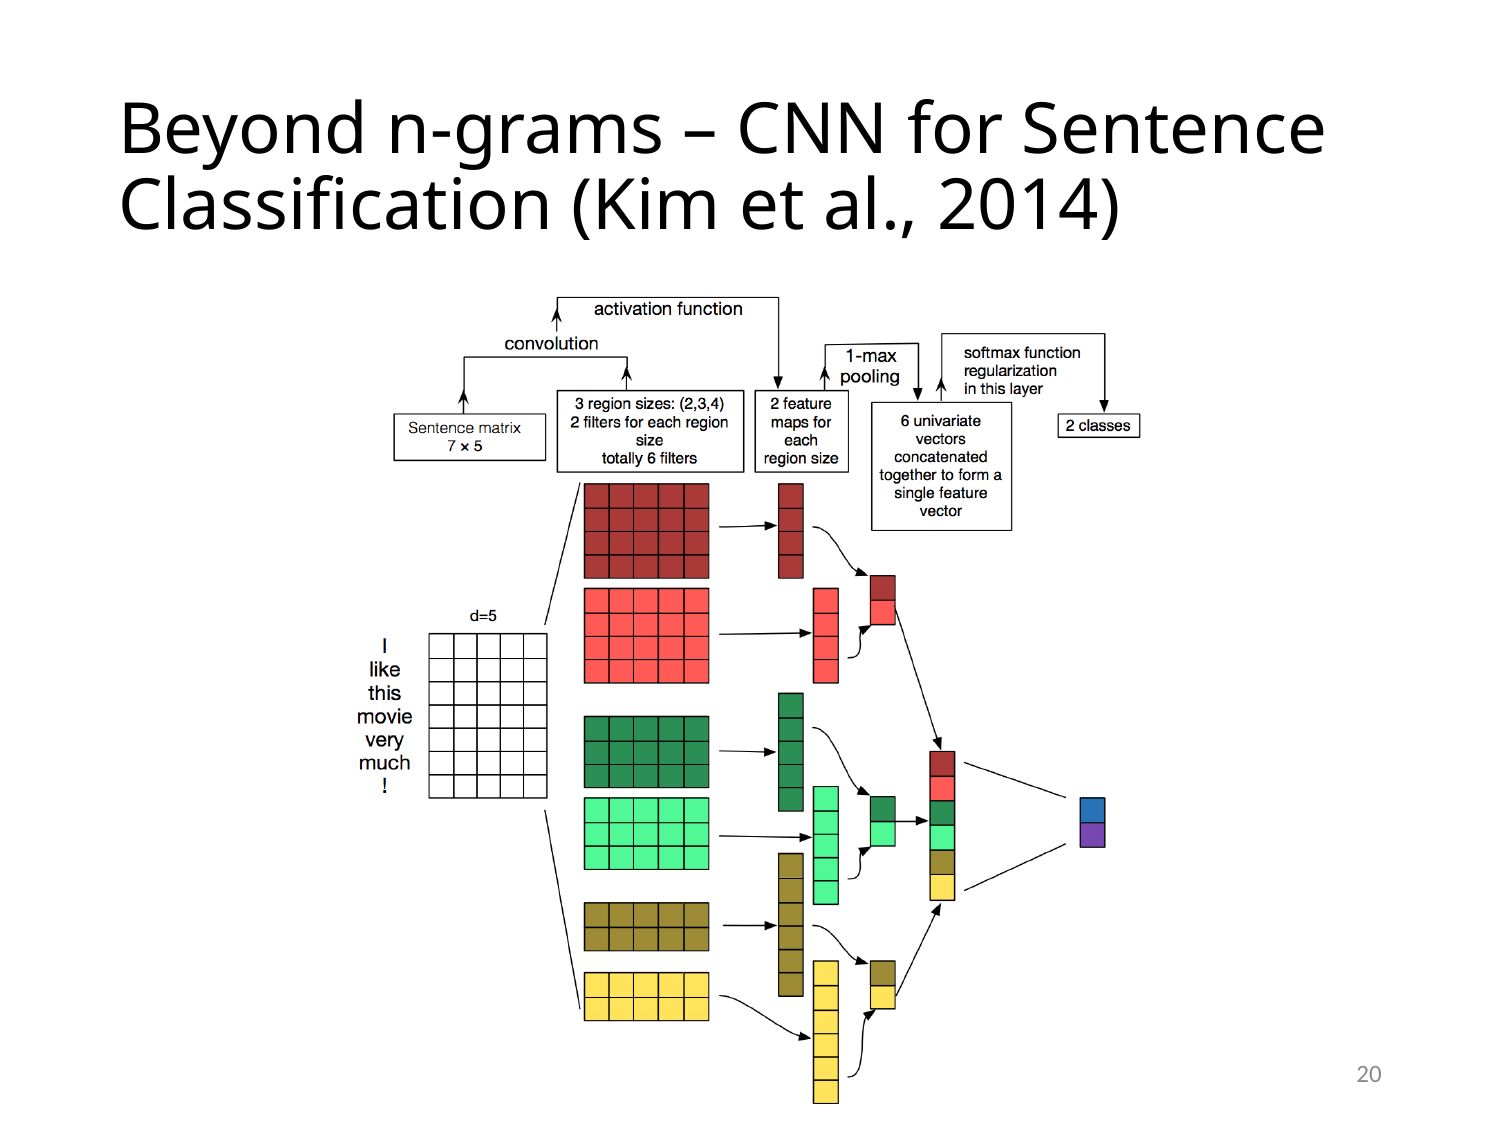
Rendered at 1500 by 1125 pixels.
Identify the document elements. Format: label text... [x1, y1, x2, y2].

title Beyond n-grams – CNN for Sentence Classification (Kim et al., 2014) [103, 59, 1397, 278]
slide_number 20 [1239, 1042, 1397, 1103]
picture [271, 240, 1239, 1125]
